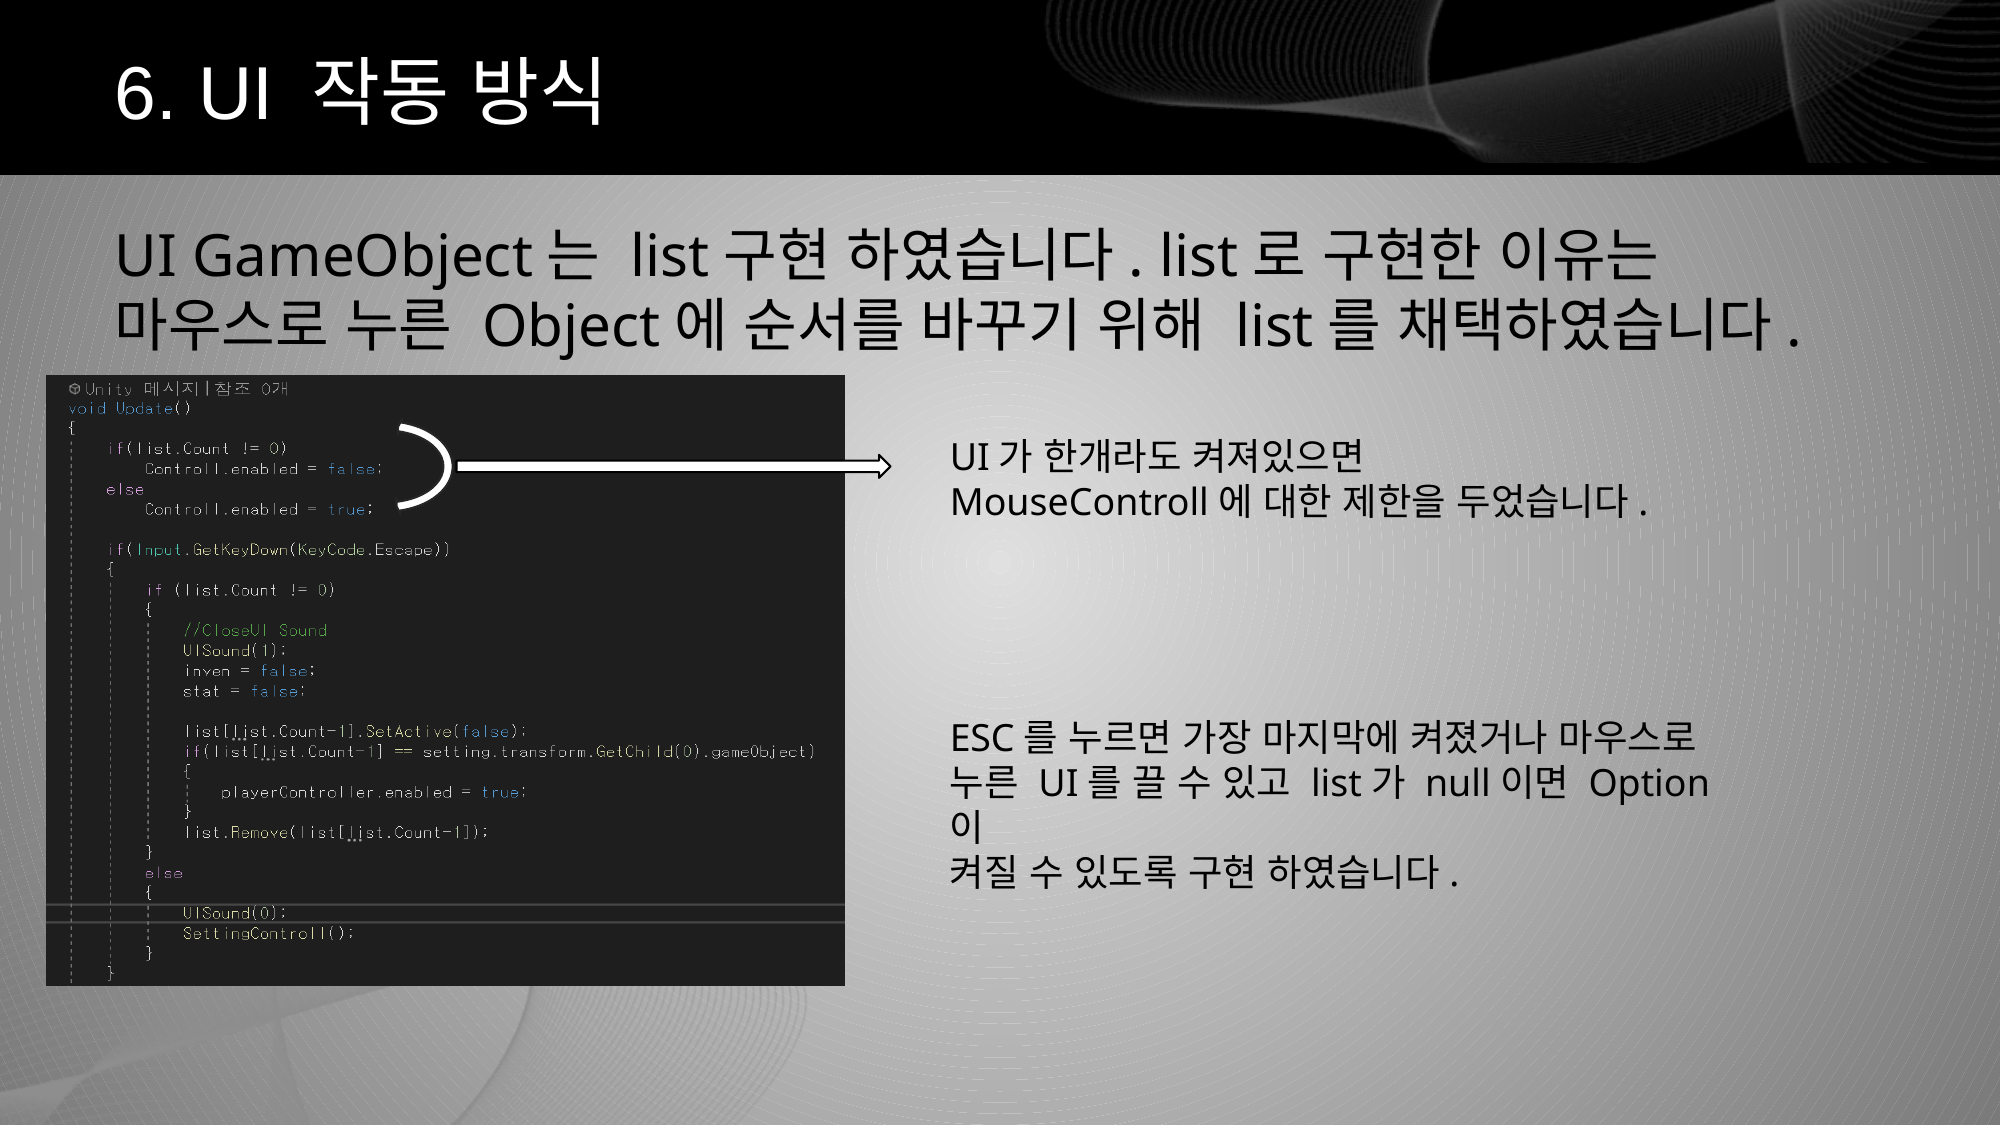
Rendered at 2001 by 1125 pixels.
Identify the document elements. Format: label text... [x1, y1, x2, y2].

text_box UI가 한개라도 켜져있으면 MouseControll에 대한 제한을 두었습니다. [935, 425, 1652, 531]
picture [46, 375, 845, 986]
text_box ESC를 누르면 가장 마지막에 켜졌거나 마우스로 누른 UI를 끌 수 있고 list가 null이면 Option이 켜질 수 있도록 구현 하였습니다. [935, 706, 1762, 902]
title 6. UI 작동 방식 [99, 29, 1900, 150]
text_box [845, 453, 892, 479]
list UI GameObject는 list구현 하였습니다. list로 구현한 이유는 마우스로 누른 Object에 순서를 바꾸기 위해 list를 채택하였습니다. [99, 210, 1900, 1007]
